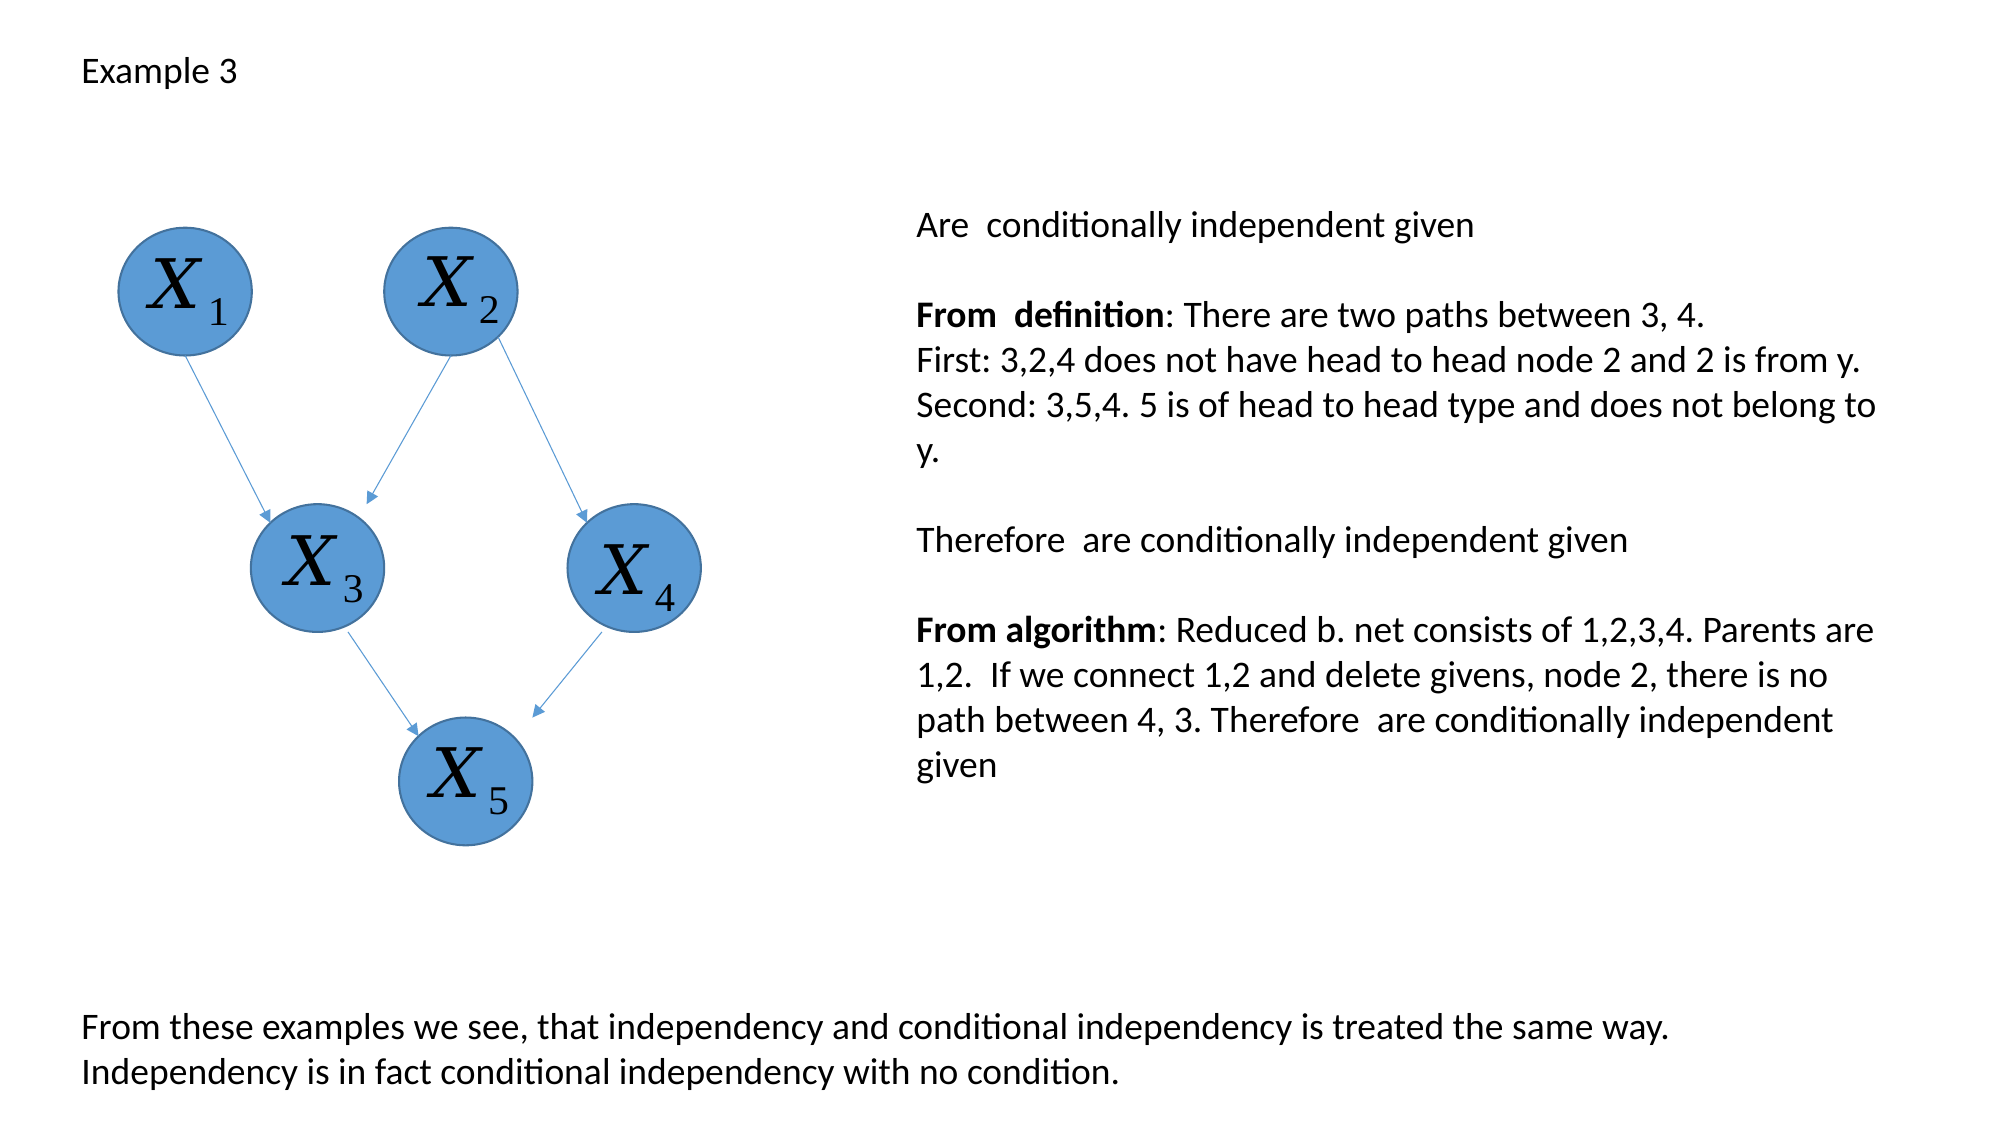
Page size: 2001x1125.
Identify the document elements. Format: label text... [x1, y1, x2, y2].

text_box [118, 227, 701, 846]
text_box From these examples we see, that independency and conditional independency is treated the same way. Independency is in fact conditional independency with no condition. [66, 994, 1830, 1100]
text_box Example 3 [66, 38, 536, 99]
